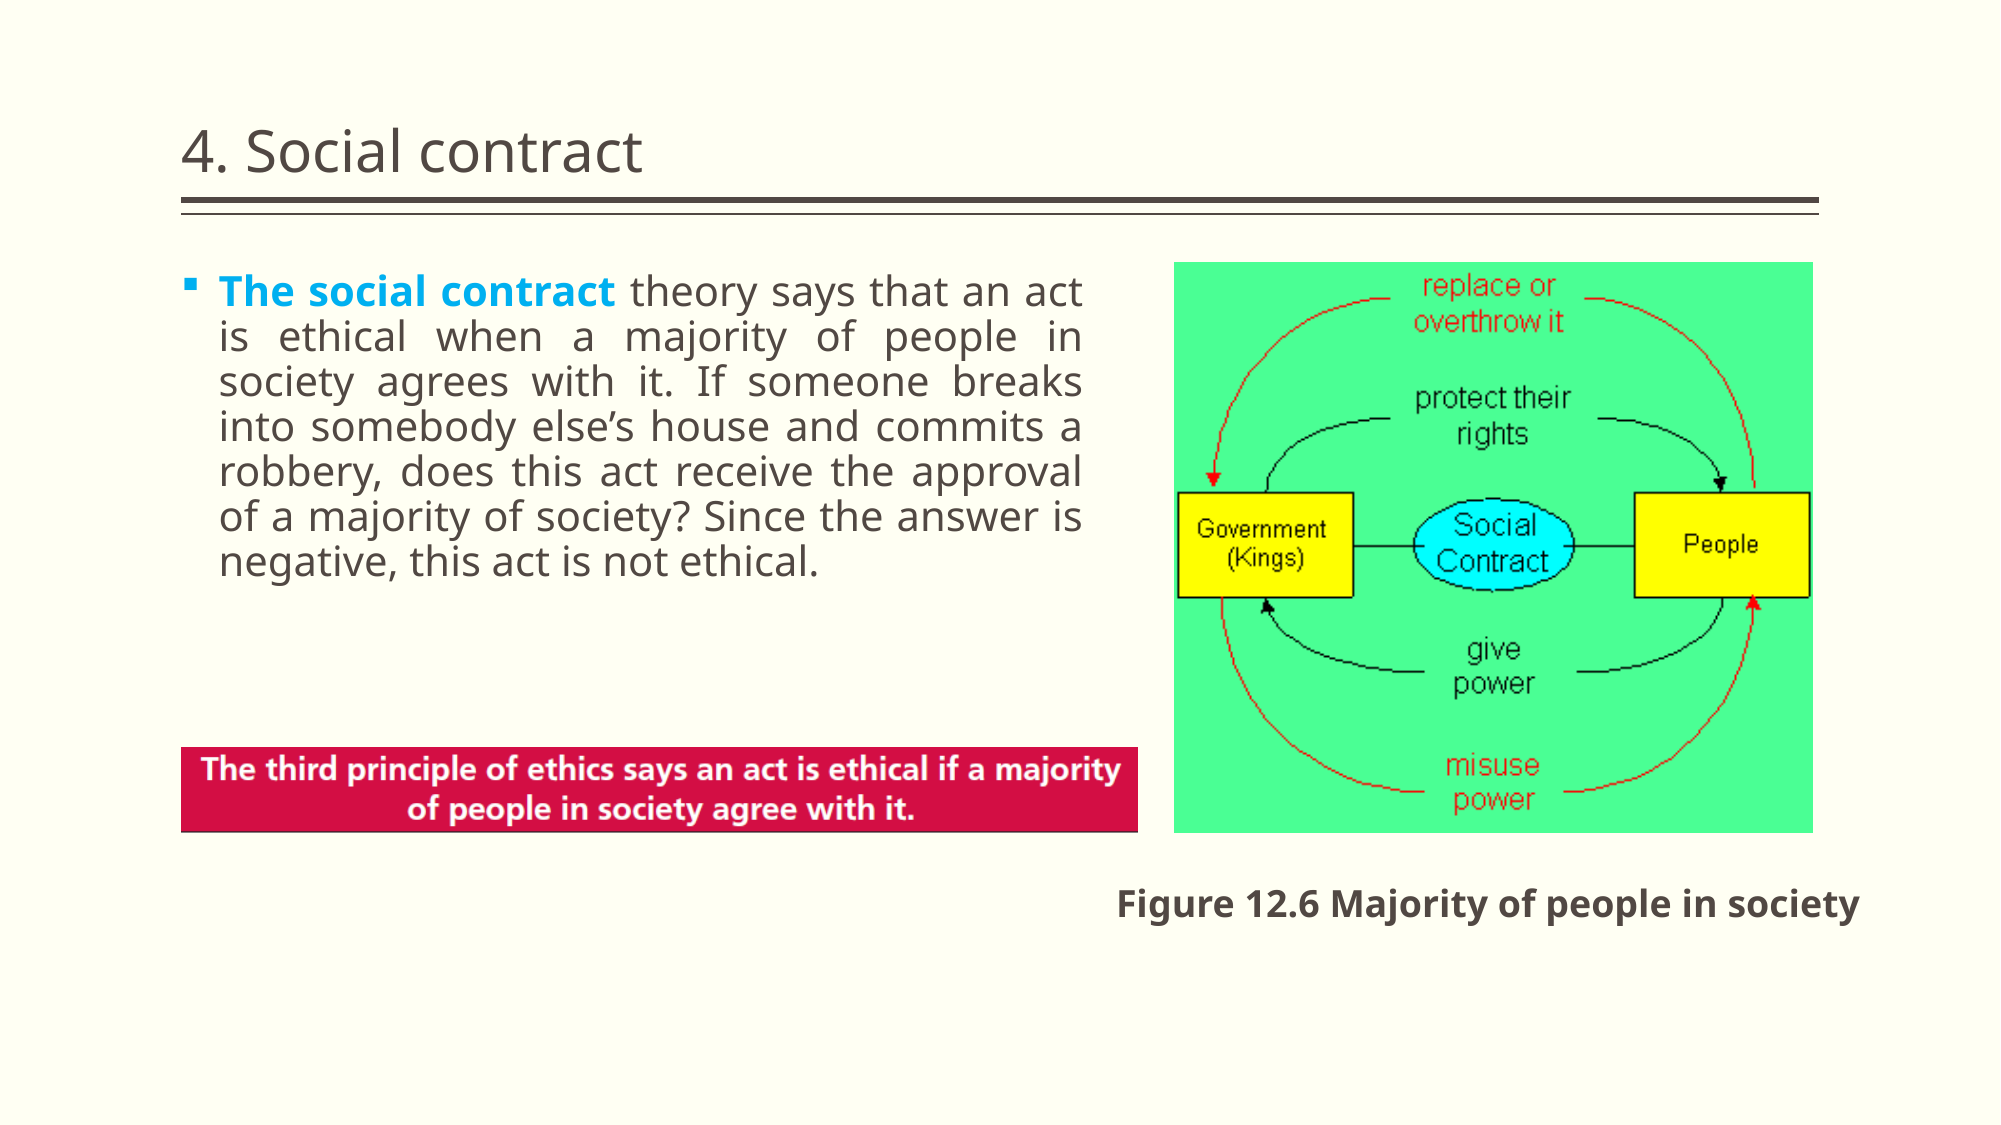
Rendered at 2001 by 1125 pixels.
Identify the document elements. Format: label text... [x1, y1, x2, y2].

picture [181, 747, 1138, 833]
text_box Figure 12.6 Majority of people in society [1101, 872, 2000, 933]
list The social contract theory says that an act is ethical when a majority of people in society agrees with it. If someone breaks into somebody else’s house and commits a robbery, does this act receive the approval of a majority of society? Since the answer is negative, this act is not ethical. [181, 262, 1084, 685]
title 4. Social contract [181, 12, 1819, 193]
picture [1174, 262, 1813, 833]
